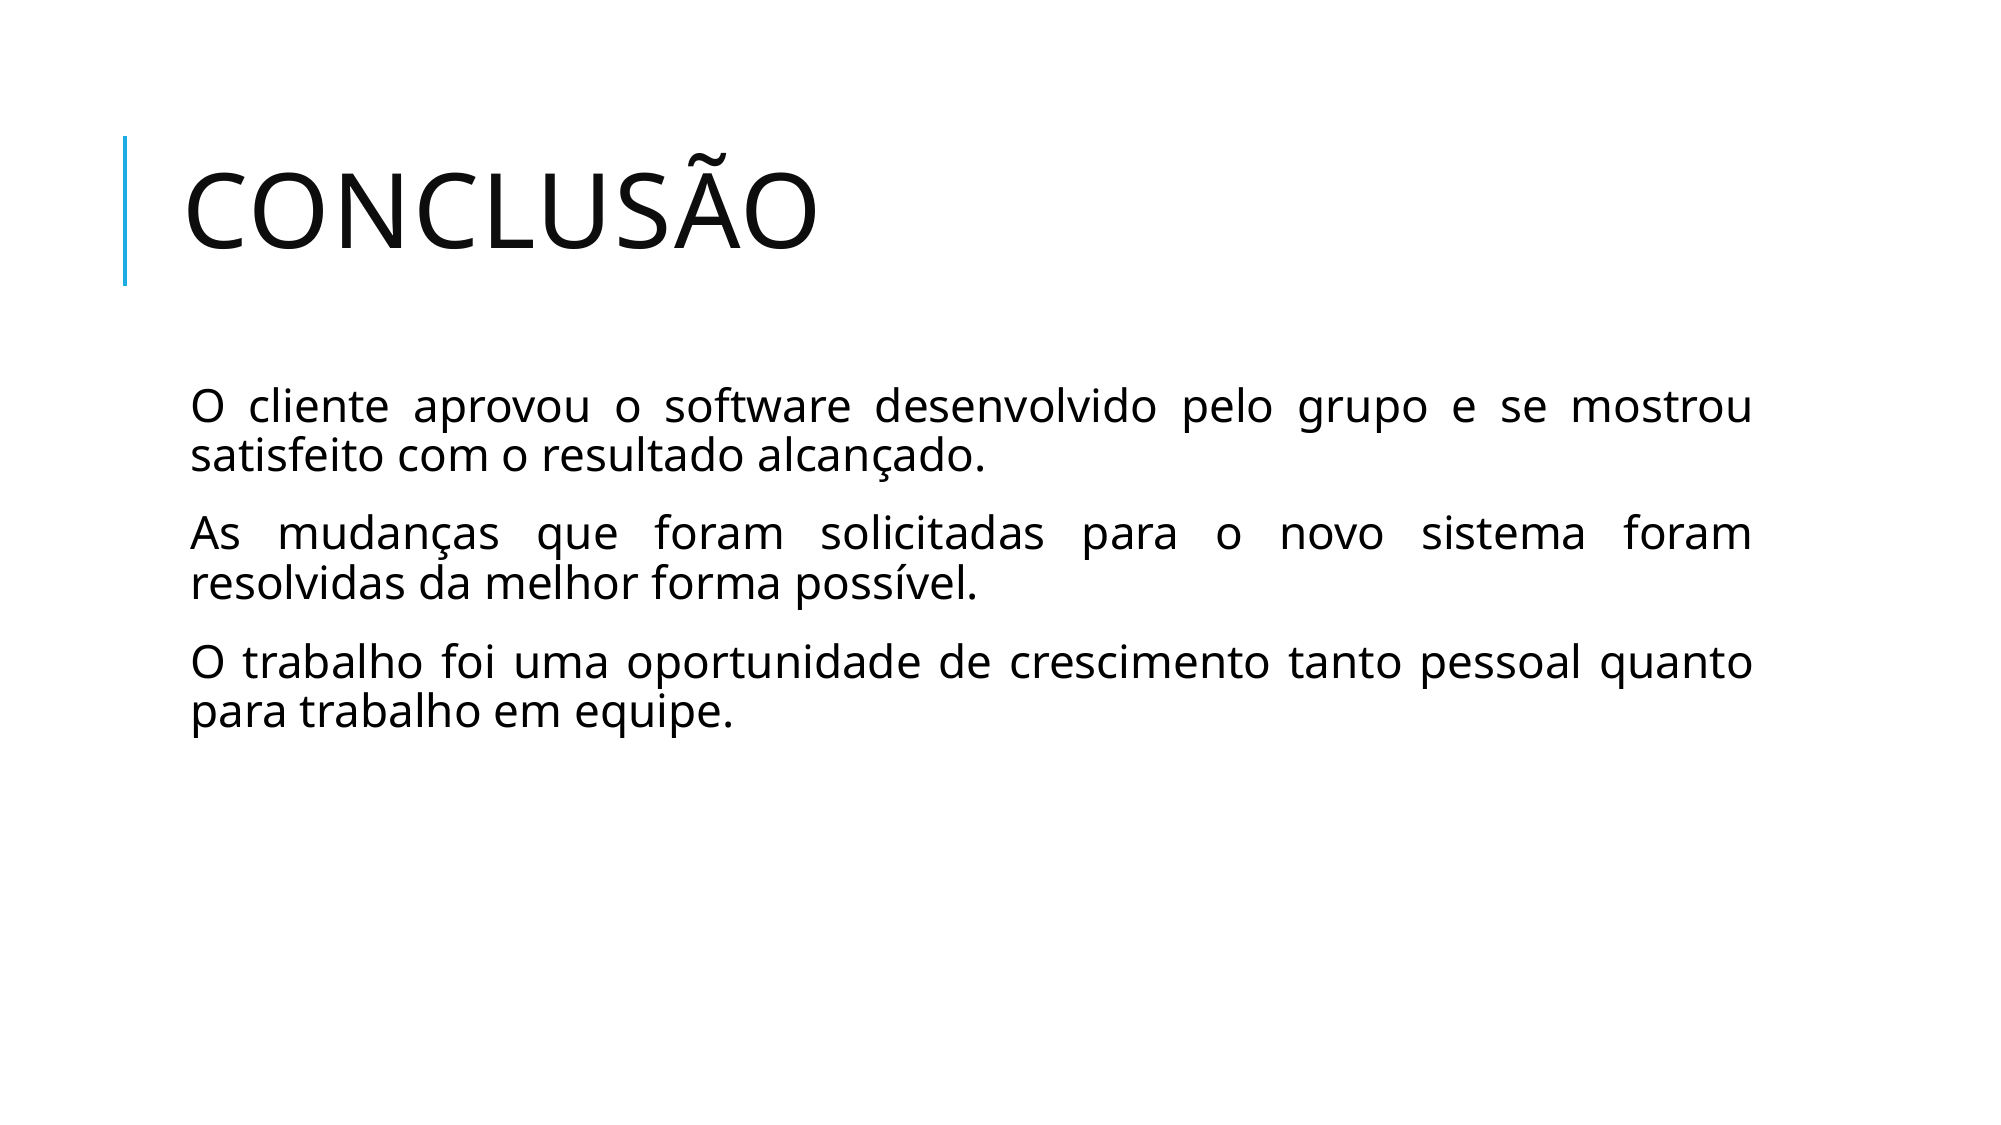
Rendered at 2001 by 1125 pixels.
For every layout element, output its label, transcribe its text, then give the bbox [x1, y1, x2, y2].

title Conclusão [168, 96, 1763, 342]
list O cliente aprovou o software desenvolvido pelo grupo e se mostrou satisfeito com o resultado alcançado. As mudanças que foram solicitadas para o novo sistema foram resolvidas da melhor forma possível. O trabalho foi uma oportunidade de crescimento tanto pessoal quanto para trabalho em equipe. [168, 375, 1763, 1035]
